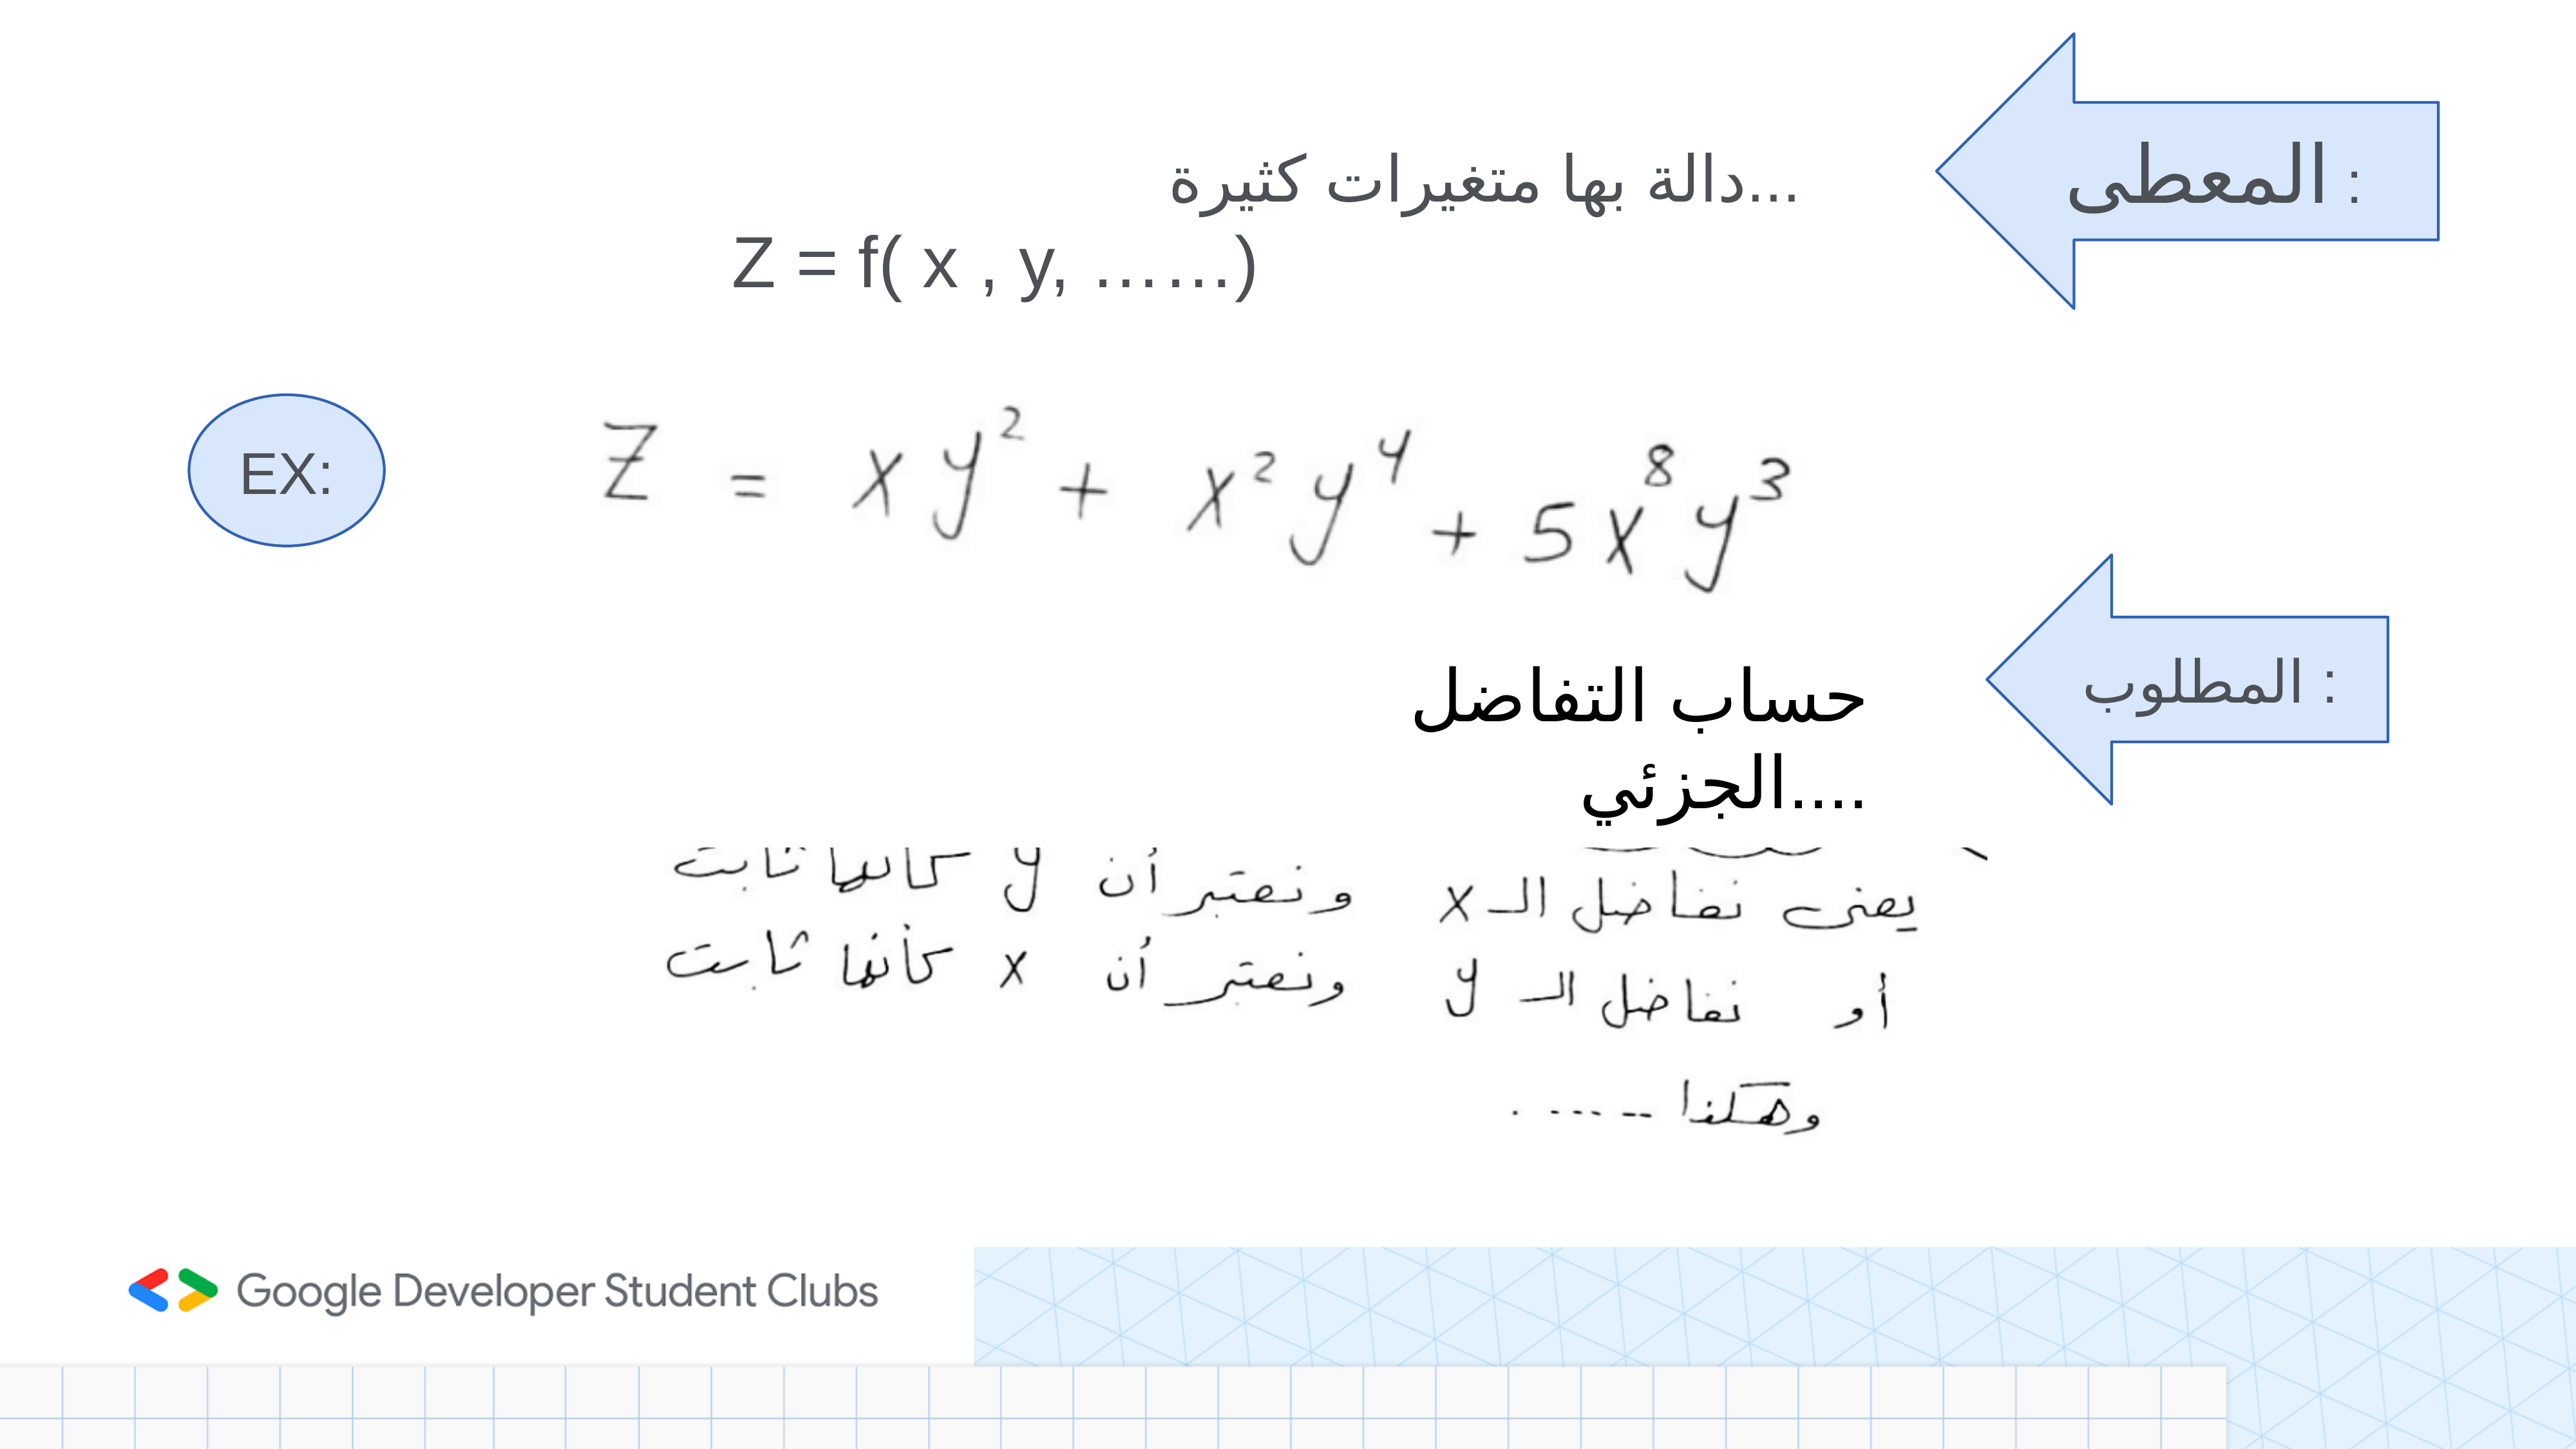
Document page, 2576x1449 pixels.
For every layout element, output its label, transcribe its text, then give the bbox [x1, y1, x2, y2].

text_box حساب التفاضل الجزئي.... [1156, 663, 1879, 828]
text_box المعطى : [1935, 32, 2440, 310]
text_box دالة بها متغيرات كثيرة... Z = f( x , y, ……) [722, 133, 1810, 307]
text_box EX: [187, 393, 386, 547]
picture [0, 0, 2576, 1449]
text_box المطلوب : [1985, 553, 2390, 806]
